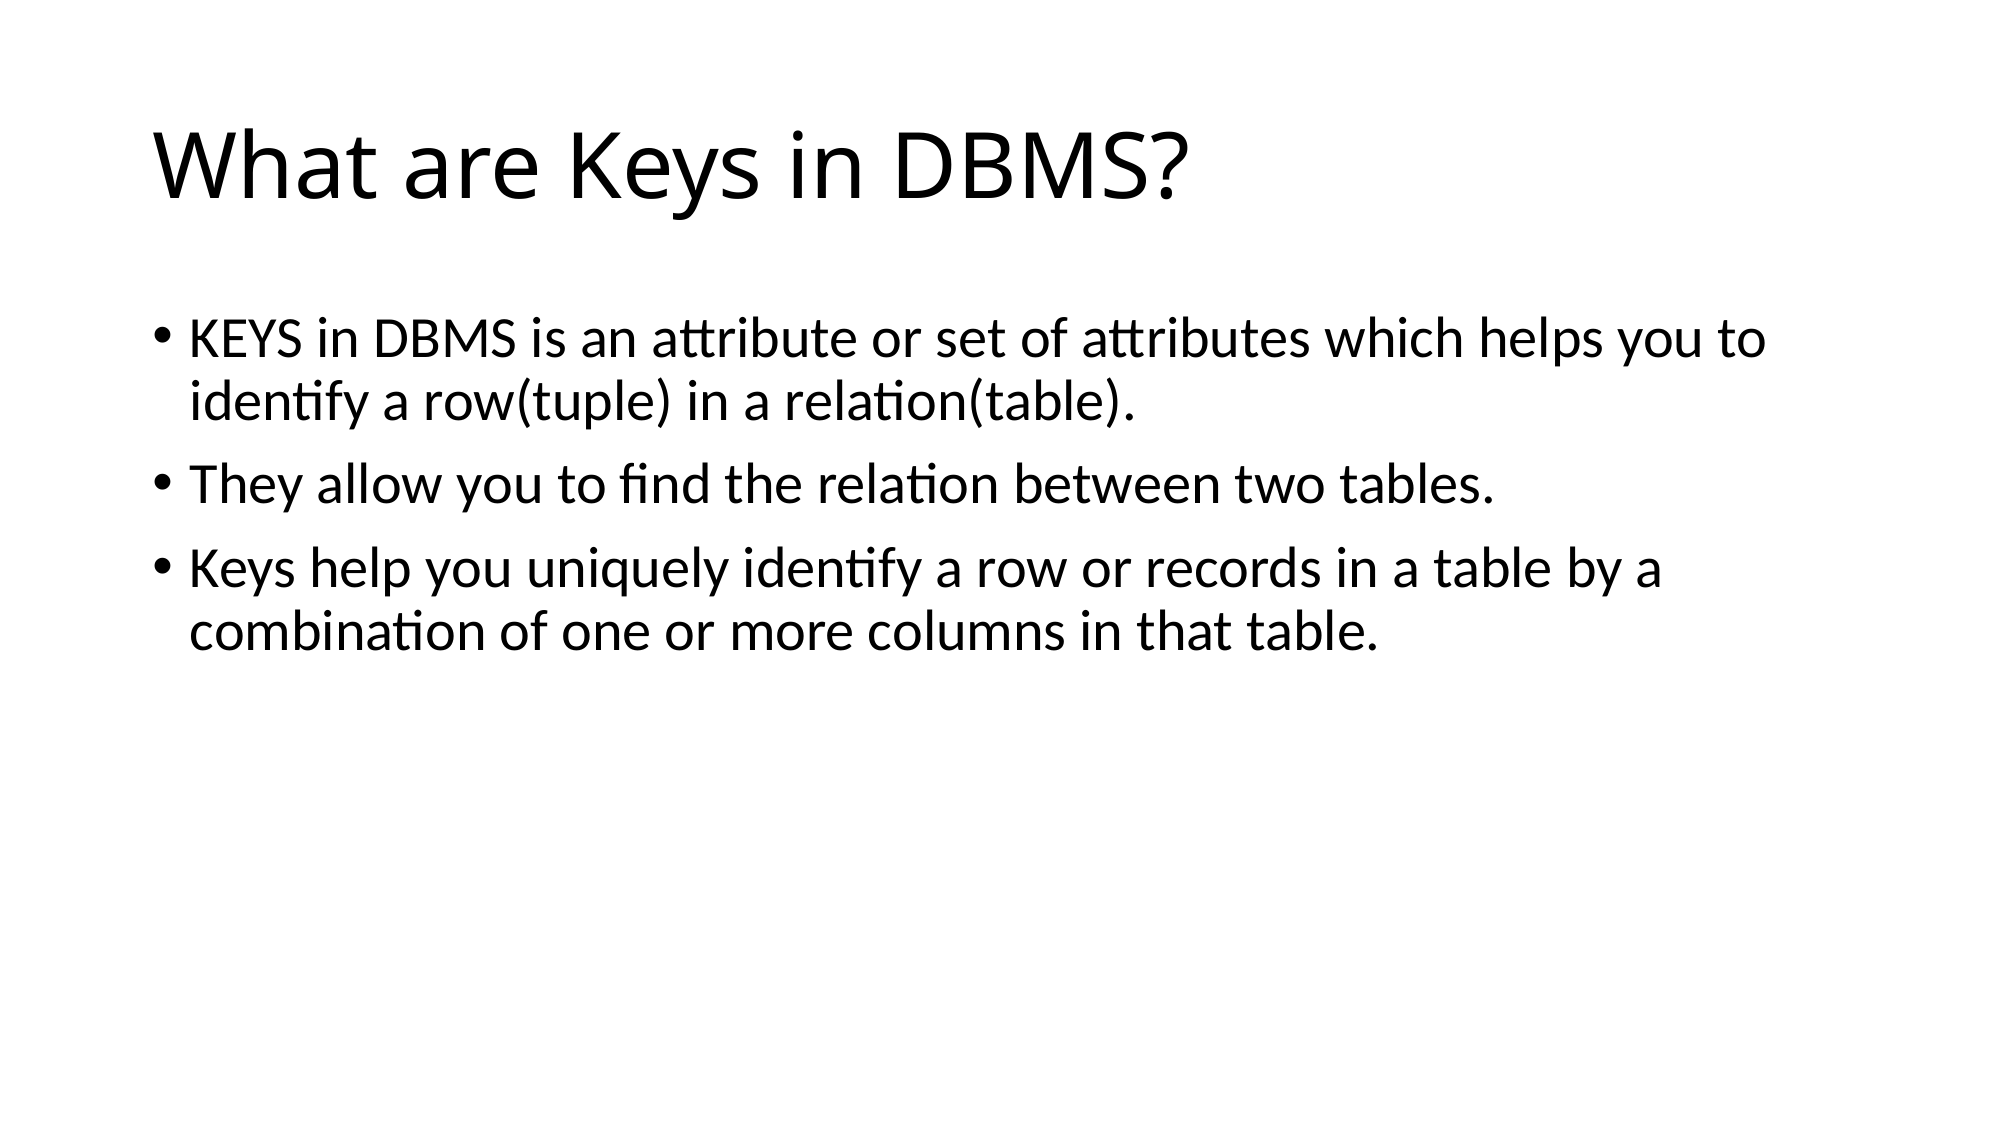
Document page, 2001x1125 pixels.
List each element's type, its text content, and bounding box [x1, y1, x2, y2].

list KEYS in DBMS is an attribute or set of attributes which helps you to identify a row(tuple) in a relation(table). They allow you to find the relation between two tables. Keys help you uniquely identify a row or records in a table by a combination of one or more columns in that table. [137, 299, 1863, 1014]
title What are Keys in DBMS? [137, 59, 1863, 278]
